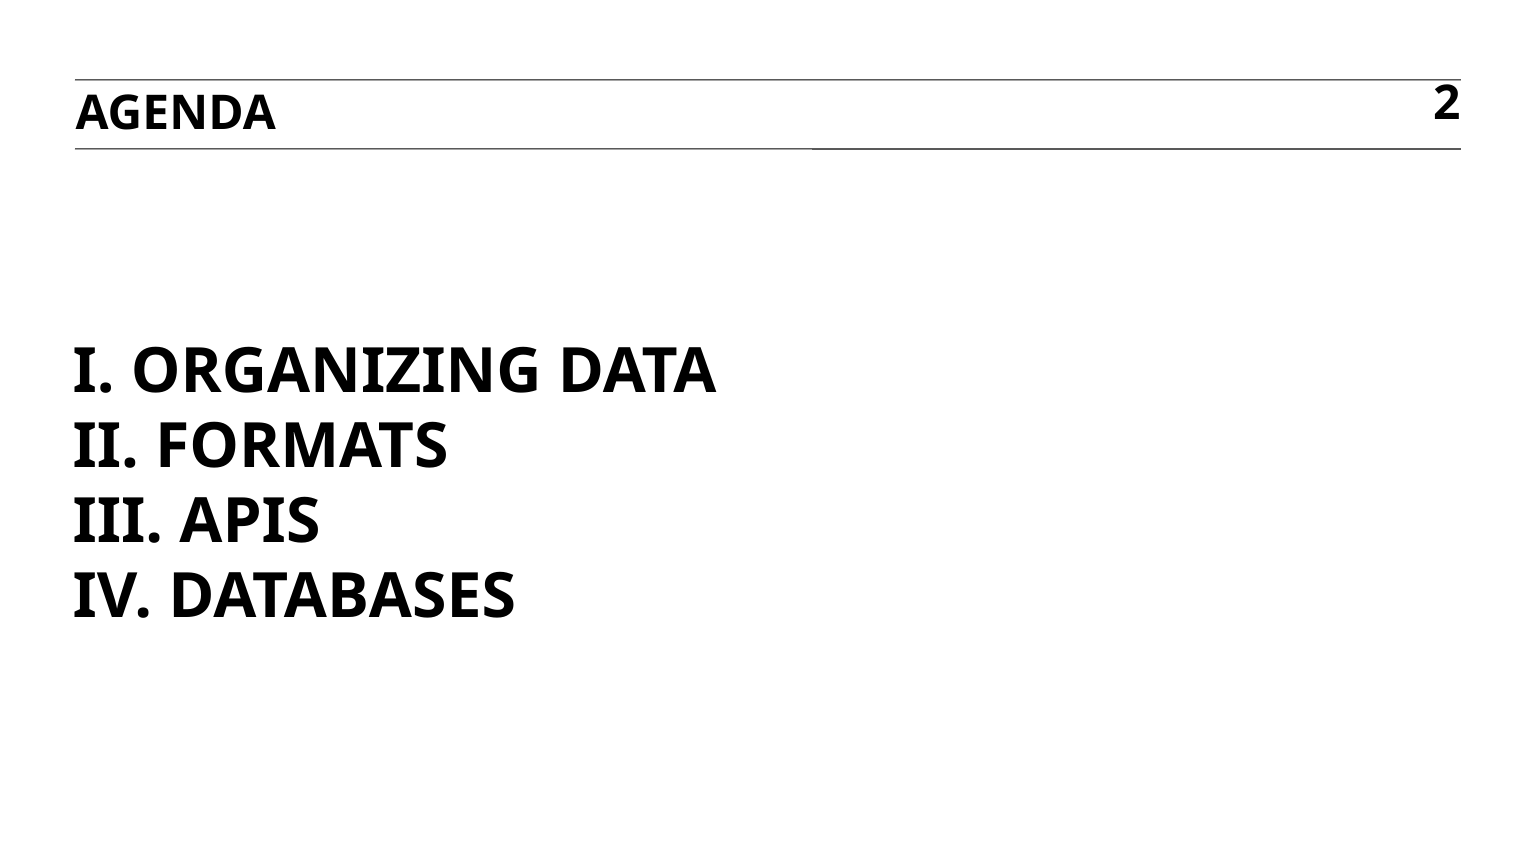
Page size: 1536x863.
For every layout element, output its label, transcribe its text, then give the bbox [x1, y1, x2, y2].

slide_number 2 [1419, 86, 1461, 138]
list agenda [60, 81, 1231, 132]
title I. Organizing Data II. formats III. APIs IV. databases [72, 174, 1456, 782]
